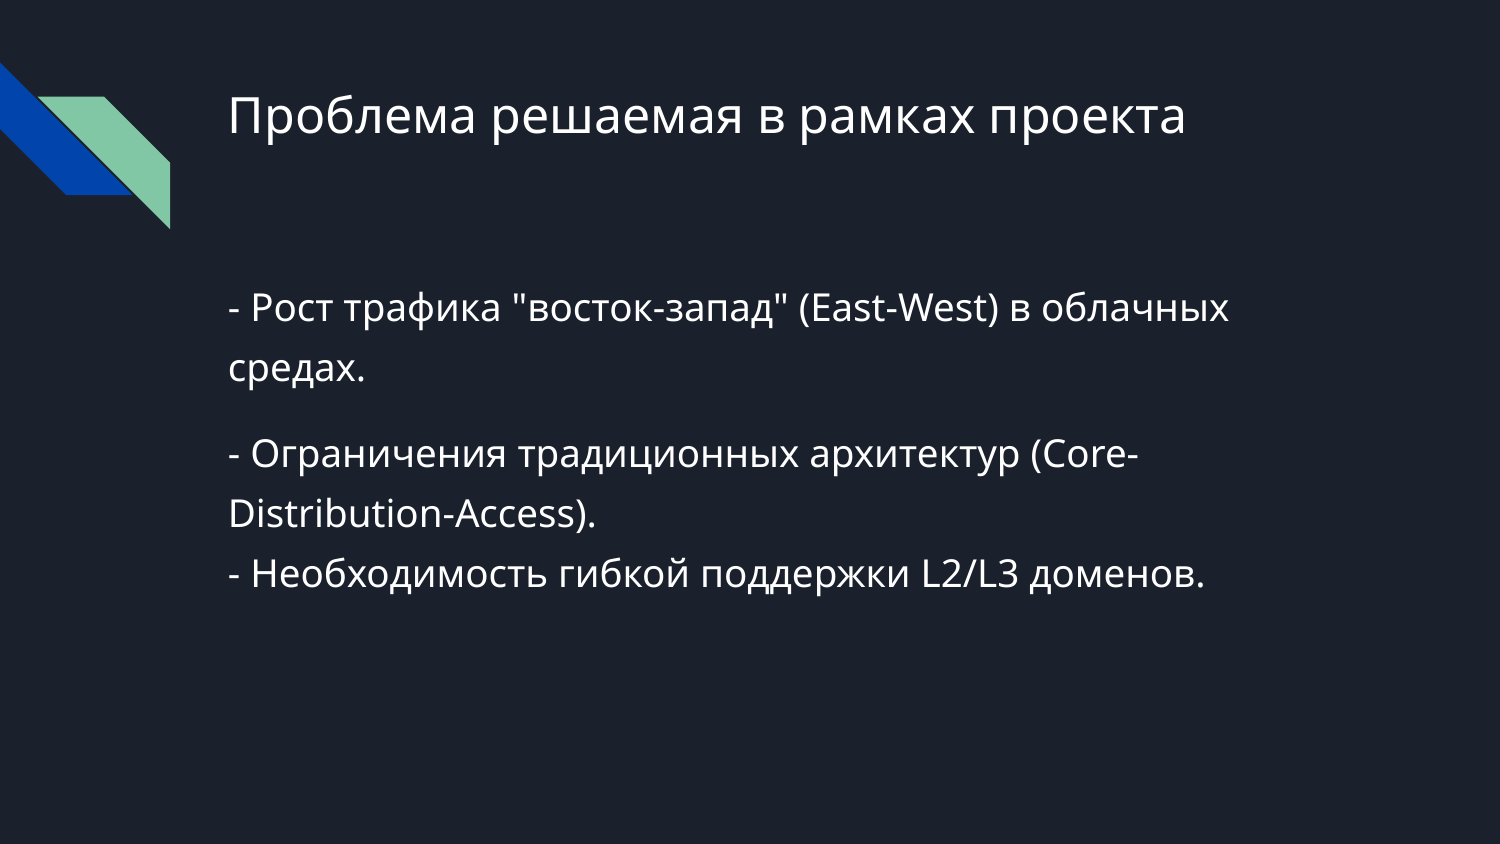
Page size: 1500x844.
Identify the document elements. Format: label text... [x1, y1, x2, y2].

list - Рост трафика "восток-запад" (East-West) в облачных средах. - Ограничения традиционных архитектур (Core-Distribution-Access). - Необходимость гибкой поддержки L2/L3 доменов. [212, 257, 1368, 735]
title Проблема решаемая в рамках проекта [212, 64, 1368, 215]
